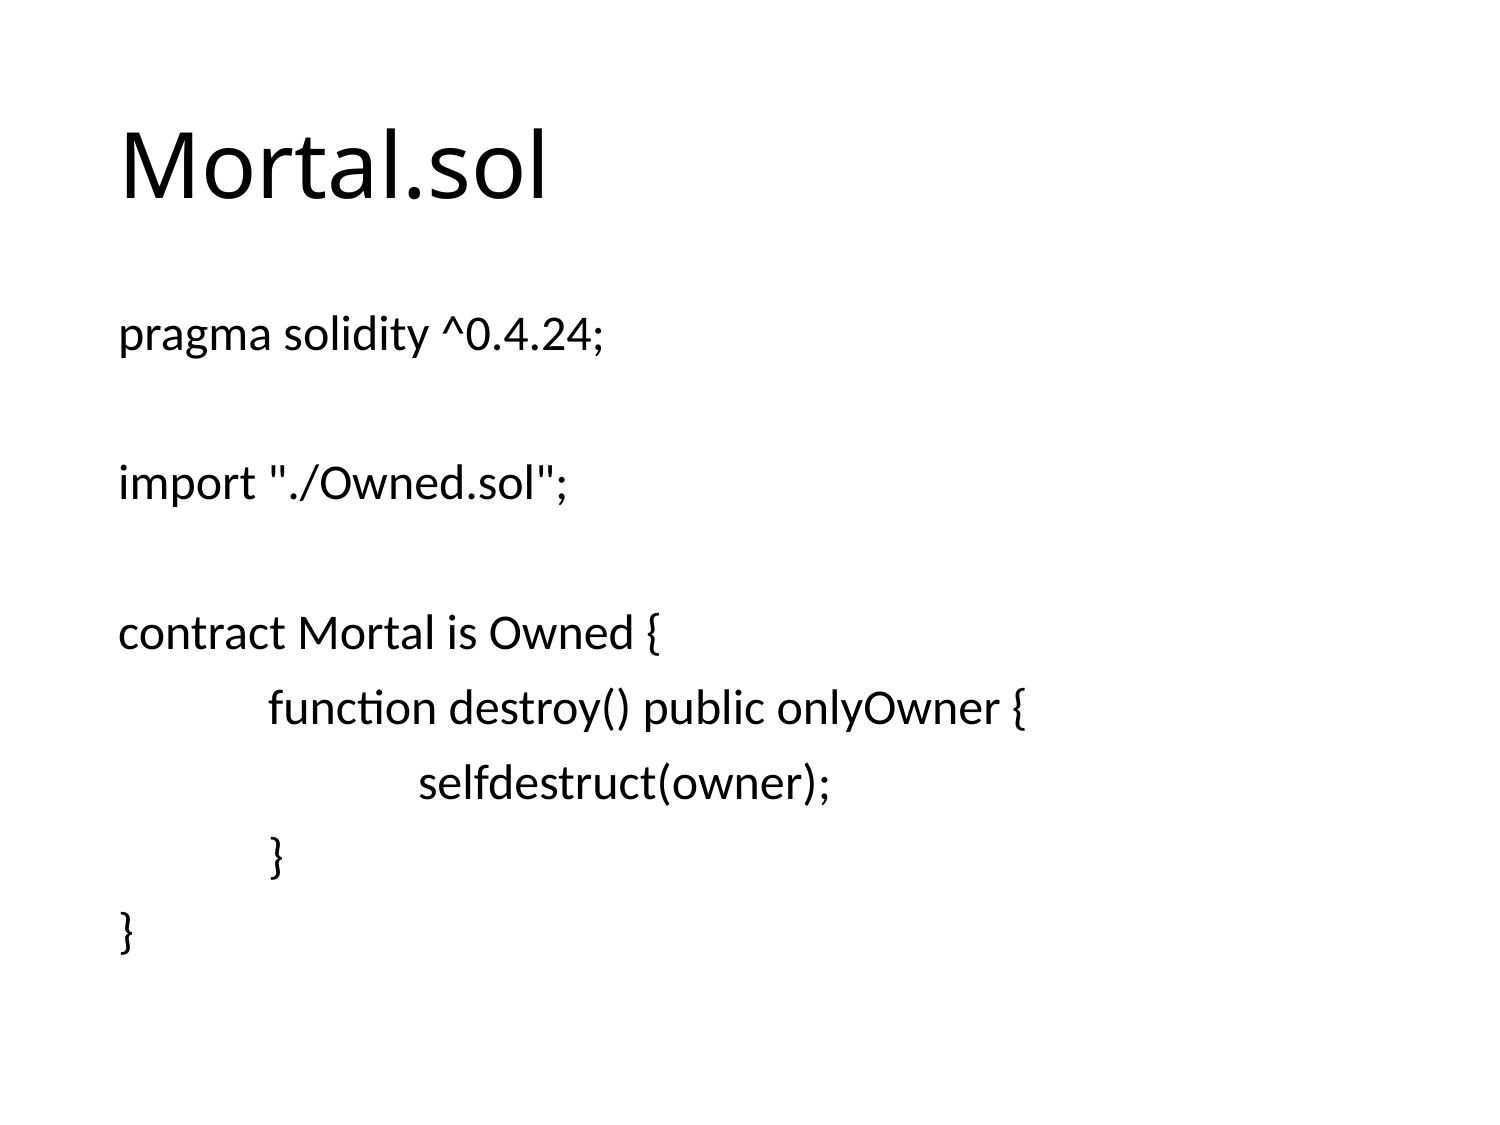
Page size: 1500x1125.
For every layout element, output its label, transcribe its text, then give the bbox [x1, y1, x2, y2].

title Mortal.sol [103, 59, 1397, 278]
list pragma solidity ^0.4.24; import "./Owned.sol"; contract Mortal is Owned { function destroy() public onlyOwner { selfdestruct(owner); } } [103, 299, 1397, 1014]
